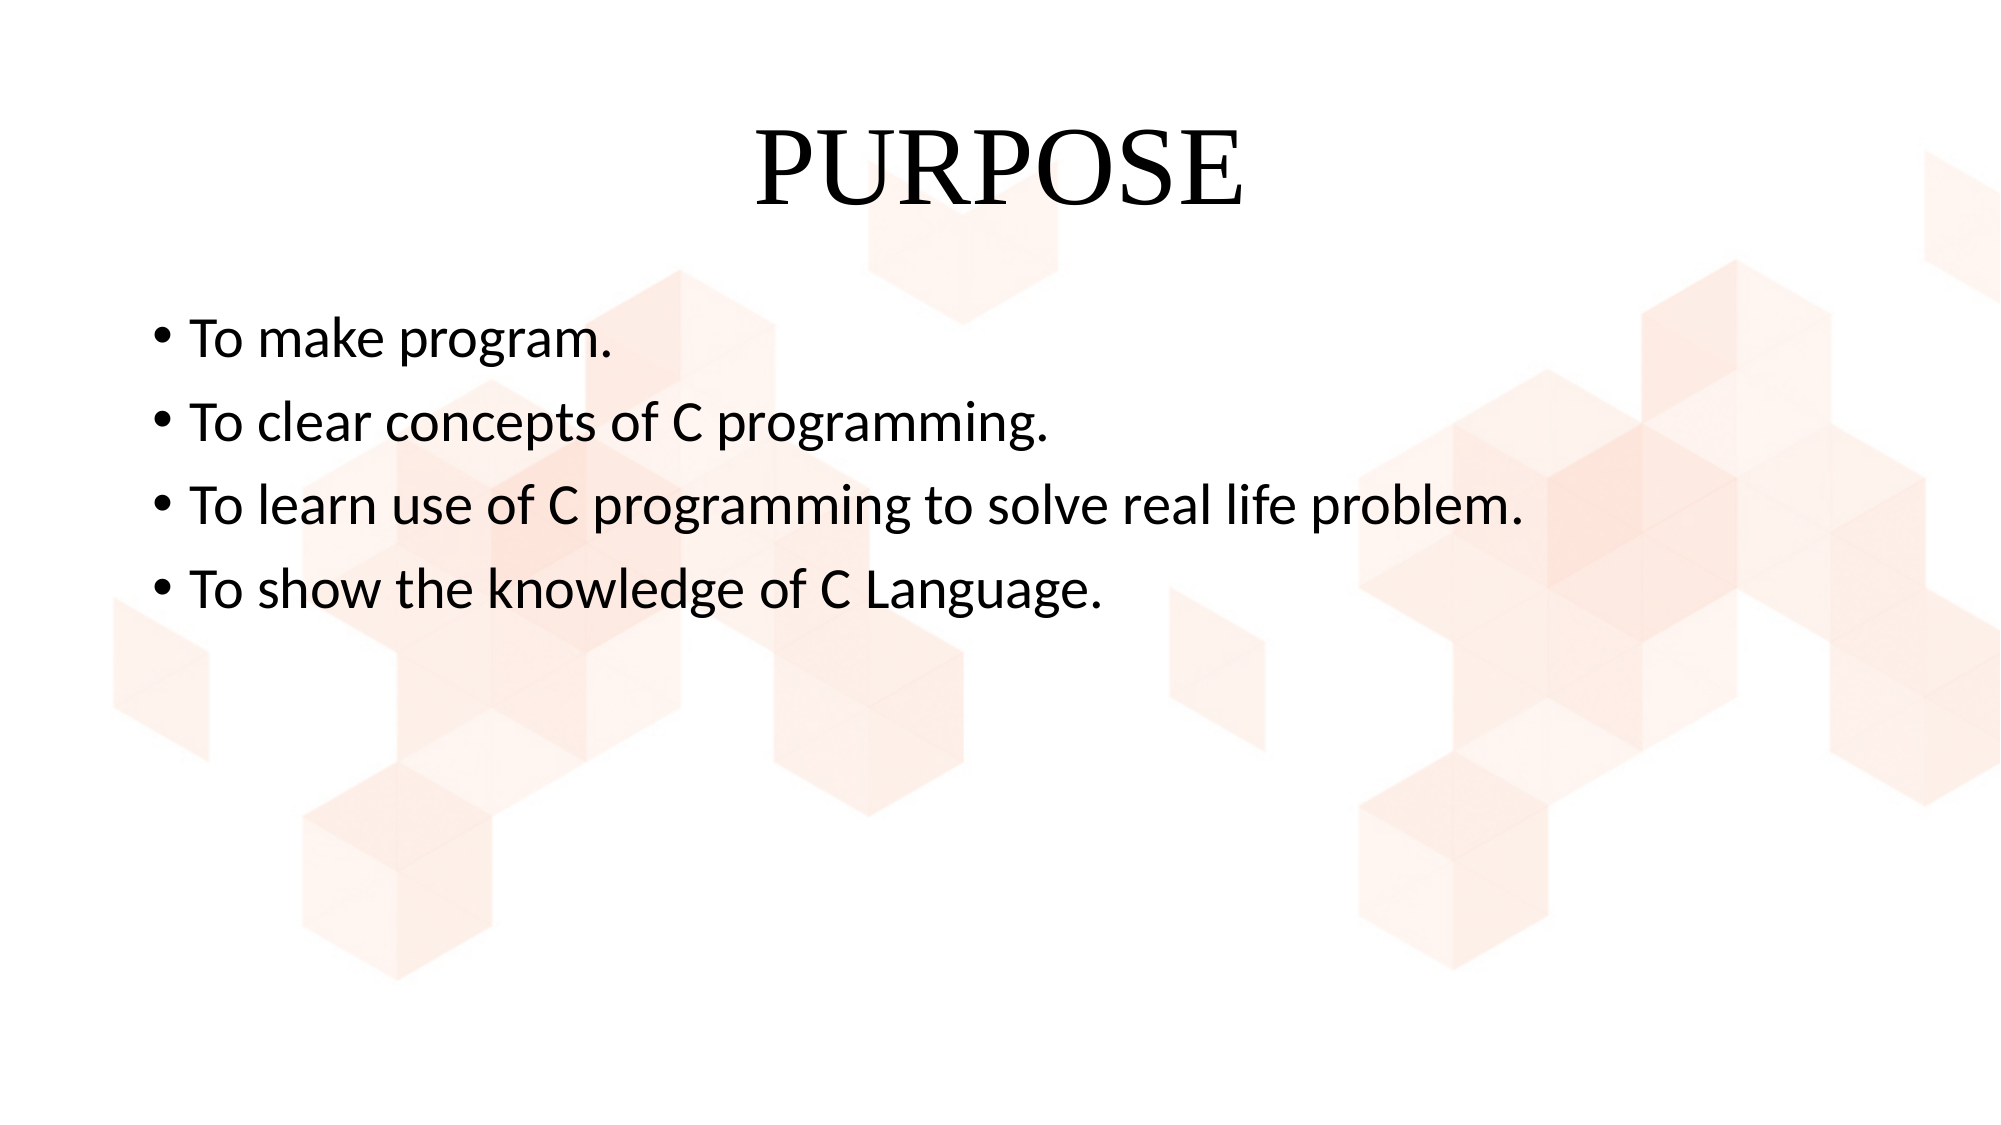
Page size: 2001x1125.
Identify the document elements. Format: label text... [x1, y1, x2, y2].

list To make program. To clear concepts of C programming. To learn use of C programming to solve real life problem. To show the knowledge of C Language. [137, 299, 1863, 1014]
title PURPOSE [137, 59, 1863, 278]
